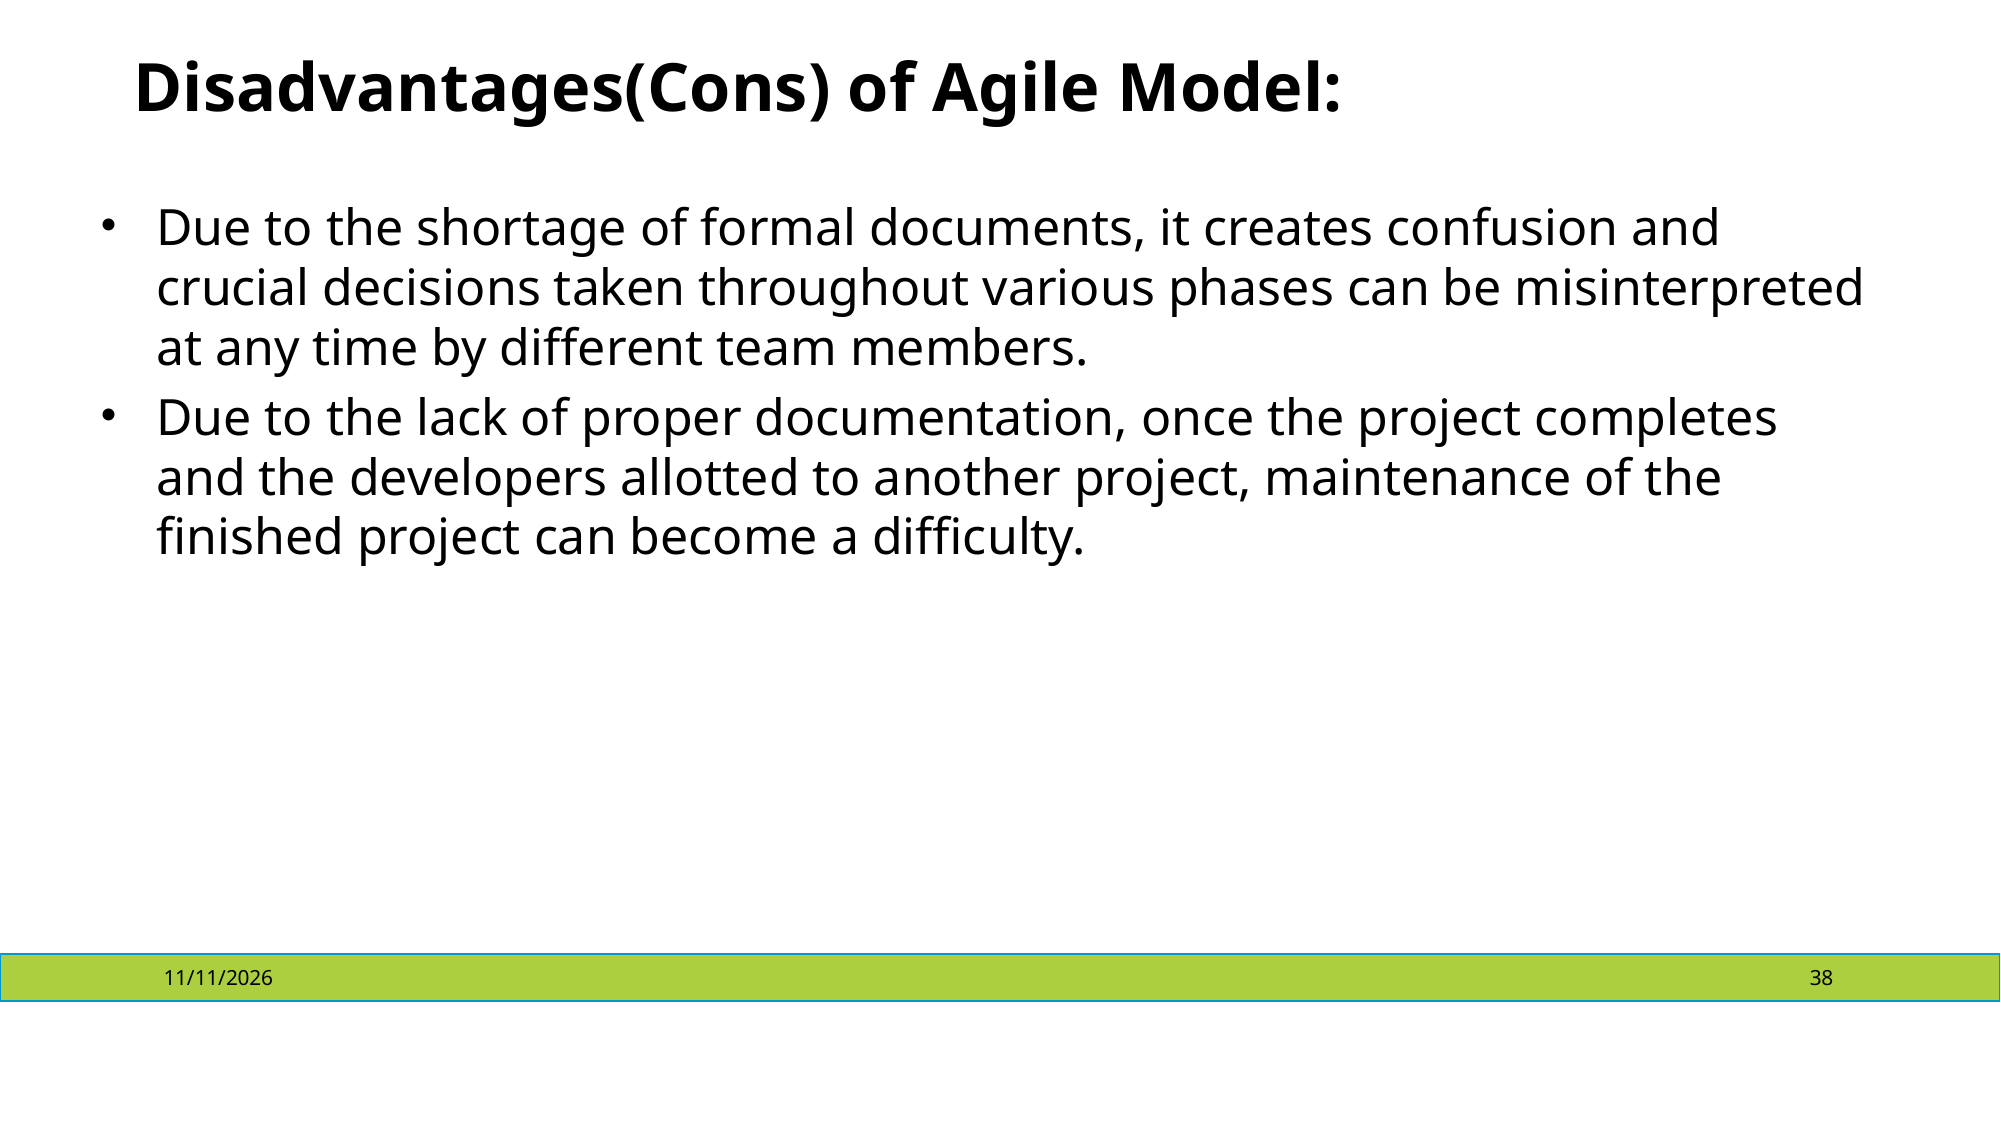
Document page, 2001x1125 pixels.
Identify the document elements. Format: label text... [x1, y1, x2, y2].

slide_number 38 [1416, 957, 1834, 996]
title Disadvantages(Cons) of Agile Model: [133, 37, 1834, 163]
list Due to the shortage of formal documents, it creates confusion and crucial decisions taken throughout various phases can be misinterpreted at any time by different team members. Due to the lack of proper documentation, once the project completes and the developers allotted to another project, maintenance of the finished project can become a difficulty. [99, 187, 1867, 895]
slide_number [163, 957, 581, 1001]
